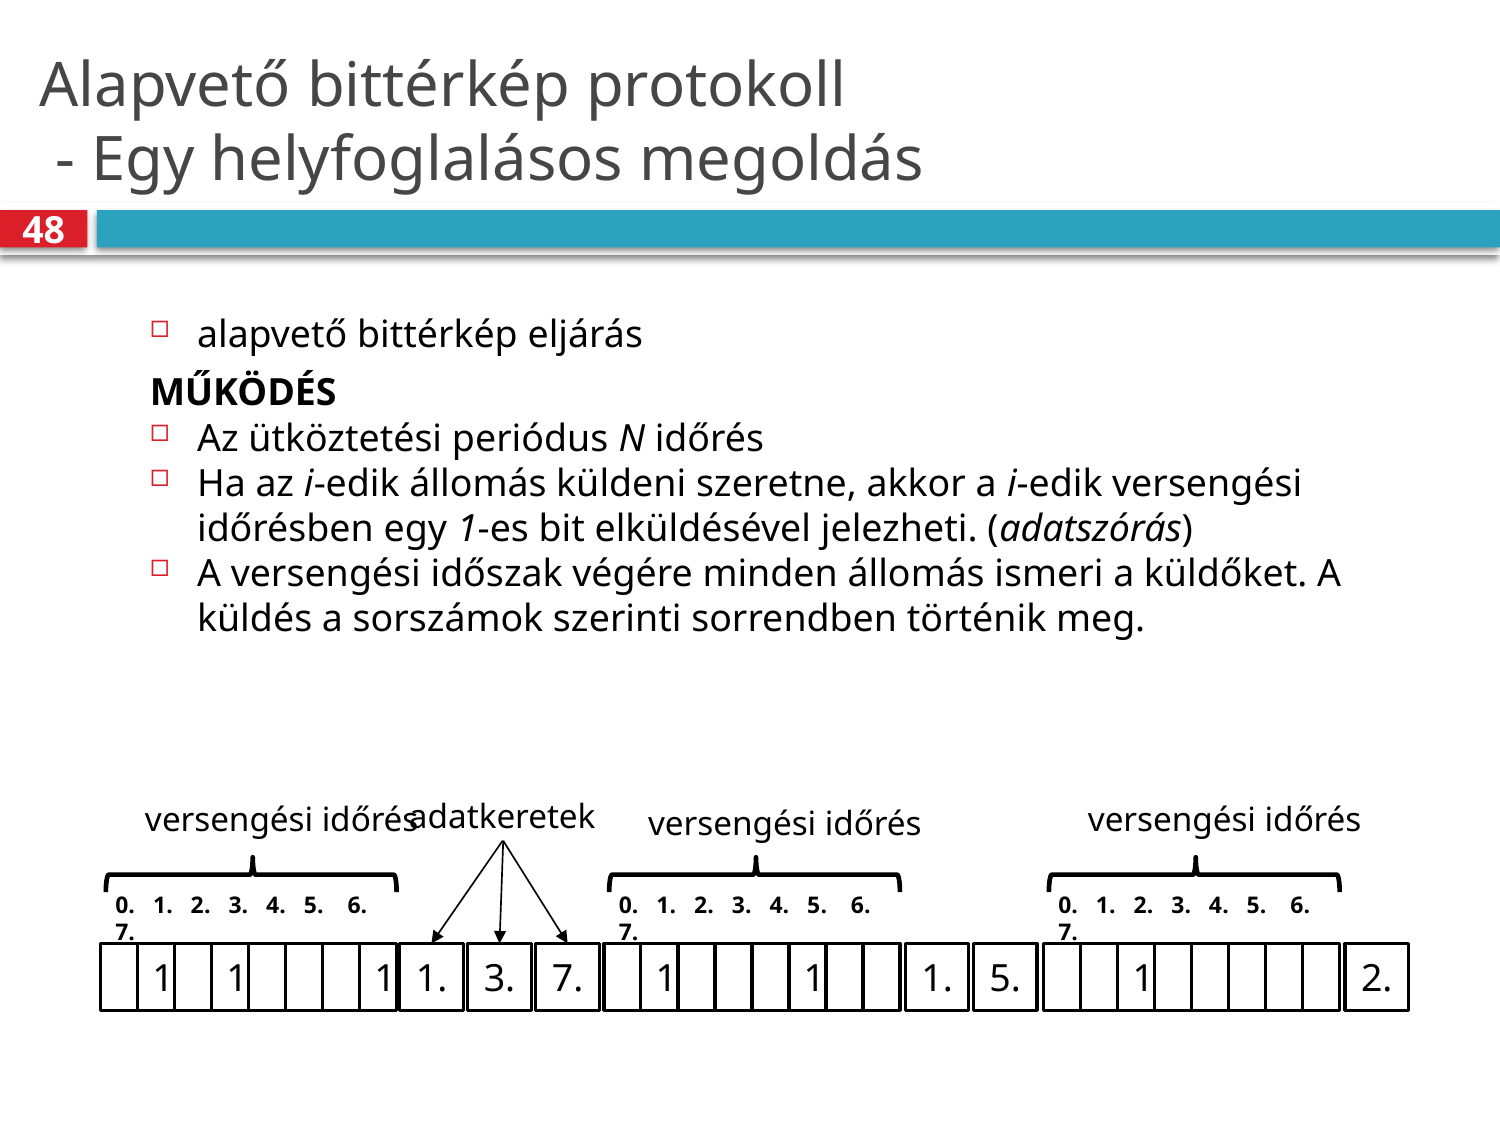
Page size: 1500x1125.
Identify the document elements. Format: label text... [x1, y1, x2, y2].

text_box [602, 942, 639, 1012]
text_box [608, 856, 901, 893]
text_box [1153, 953, 1190, 1012]
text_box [431, 840, 498, 944]
list alapvető bittérkép eljárás Működés Az ütköztetési periódus N időrés Ha az i-edik állomás küldeni szeretne, akkor a i-edik versengési időrésben egy 1-es bit elküldésével jelezheti. (adatszórás) A versengési időszak végére minden állomás ismeri a küldőket. A küldés a sorszámok szerinti sorrendben történik meg. [135, 302, 1373, 699]
text_box [321, 953, 358, 1012]
text_box 2. [1343, 942, 1410, 1012]
text_box [1264, 953, 1301, 1012]
text_box [1227, 953, 1264, 1012]
text_box 1 [358, 953, 398, 1012]
slide_number 48 [0, 206, 88, 257]
text_box [861, 953, 902, 1012]
text_box versengési időrés [1073, 790, 1377, 846]
text_box [99, 942, 136, 1012]
title Alapvető bittérkép protokoll - Egy helyfoglalásos megoldás [24, 37, 1475, 200]
text_box versengési időrés [633, 794, 937, 850]
text_box [1048, 856, 1341, 893]
text_box 5. [972, 942, 1039, 1012]
text_box [676, 953, 713, 1012]
text_box 0. 1. 2. 3. 4. 5. 6. 7. [1043, 882, 1355, 953]
text_box [713, 953, 750, 1012]
text_box [1301, 953, 1341, 1012]
text_box [750, 953, 787, 1012]
text_box 0. 1. 2. 3. 4. 5. 6. 7. [100, 882, 412, 953]
text_box [173, 953, 210, 1012]
text_box 1. [398, 942, 465, 1012]
text_box 1 [136, 953, 173, 1012]
text_box 1 [787, 953, 824, 1012]
text_box 1 [210, 953, 247, 1012]
text_box 3. [466, 955, 533, 1012]
text_box 1 [639, 953, 676, 1012]
text_box 1. [904, 942, 970, 1012]
text_box versengési időrés [130, 790, 427, 846]
text_box 1 [1116, 953, 1153, 1012]
text_box [1042, 942, 1079, 1012]
text_box 0. 1. 2. 3. 4. 5. 6. 7. [603, 882, 915, 953]
text_box [105, 856, 398, 893]
text_box [1190, 953, 1227, 1012]
text_box adatkeretek [394, 787, 611, 843]
text_box [284, 953, 321, 1012]
text_box [824, 953, 861, 1012]
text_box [502, 840, 568, 944]
text_box [247, 953, 284, 1012]
text_box 7. [534, 942, 601, 1012]
text_box [1079, 953, 1116, 1012]
